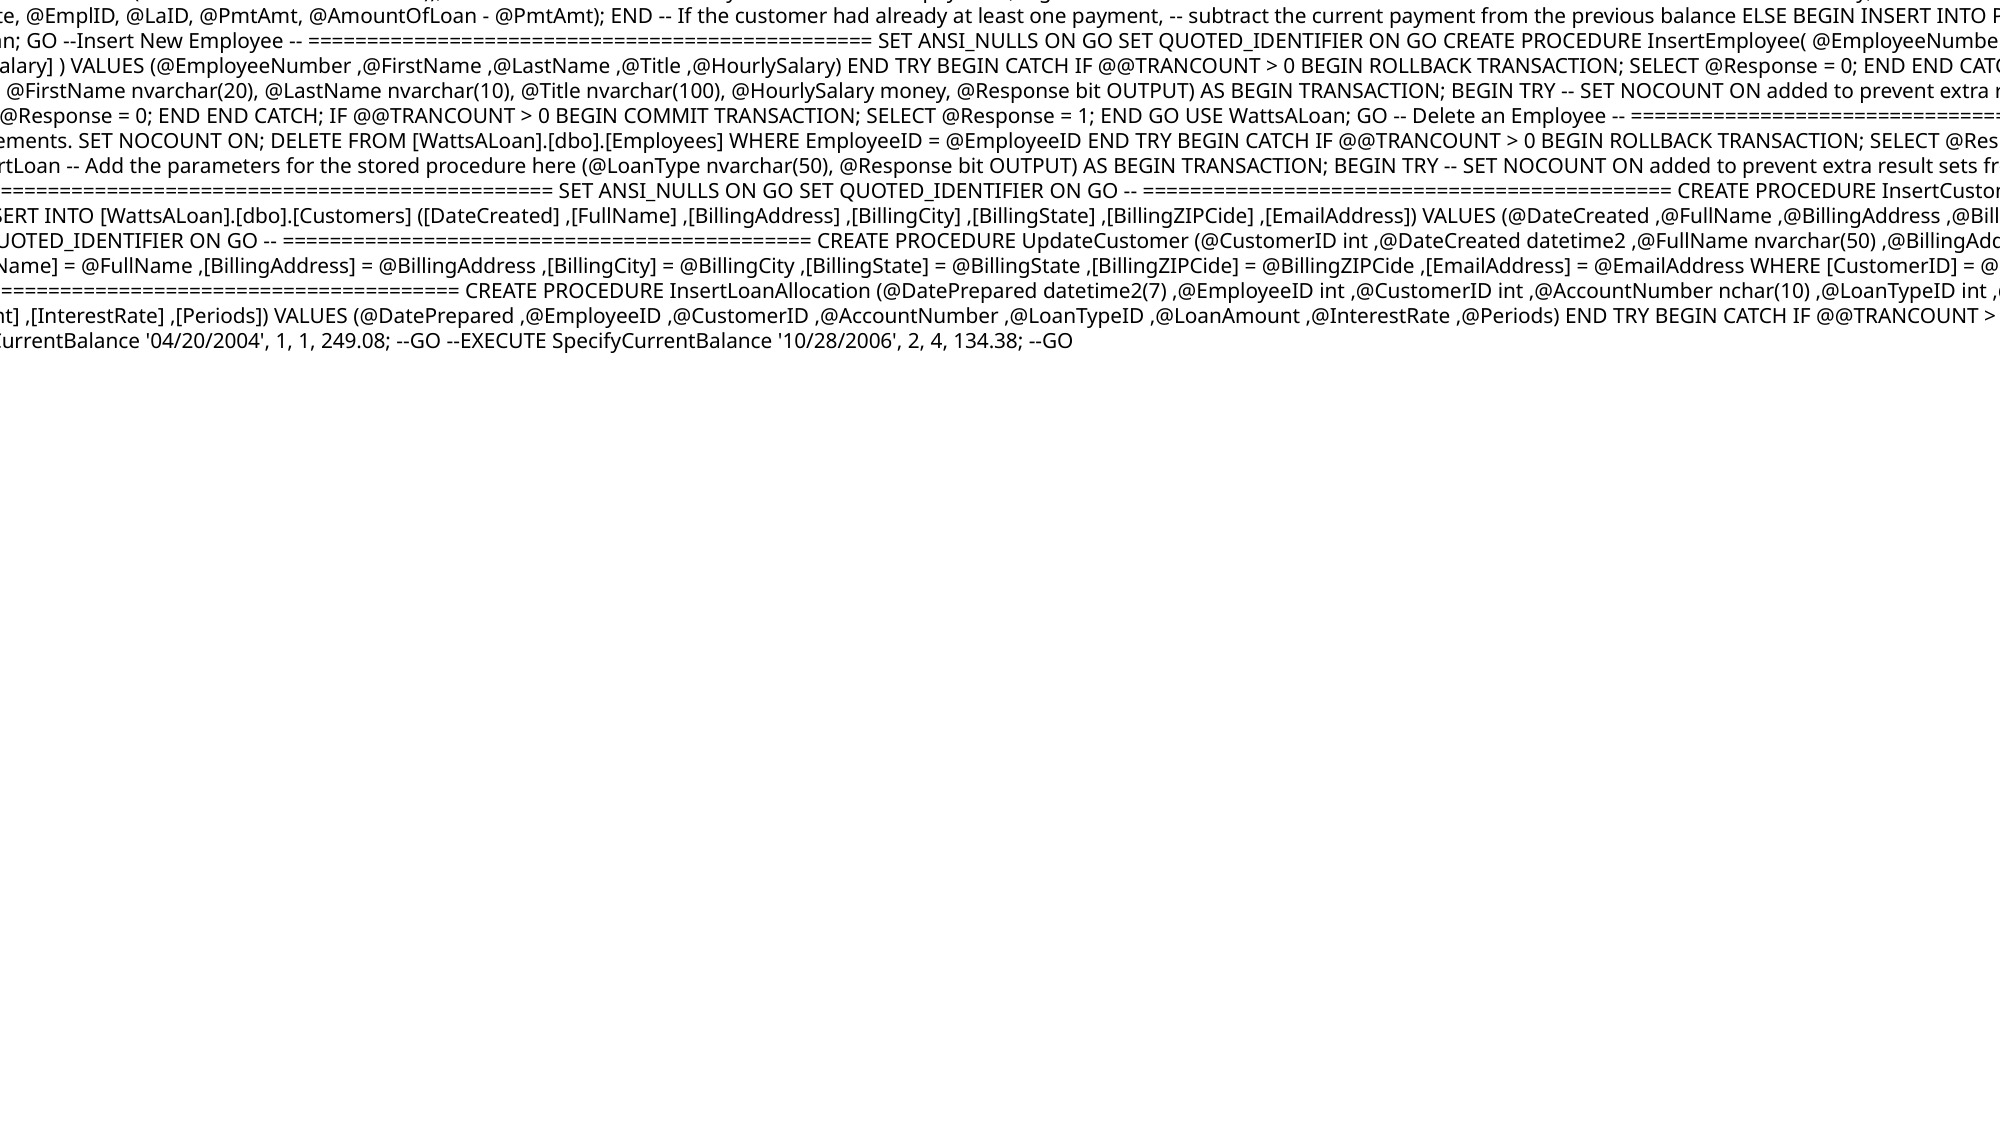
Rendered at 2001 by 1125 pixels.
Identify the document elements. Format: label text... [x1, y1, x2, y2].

text_box -- ============================================= -- Database: WattsALoan -- ============================================= USE master GO -- Drop the database if it already exists IF EXISTS ( SELECT name FROM sys.databases WHERE name = N'WattsALoan' ) DROP DATABASE WattsALoan GO CREATE DATABASE WattsALoan GO -- ========================================= -- Table: Employees -- ========================================= USE WattsALoan GO IF OBJECT_ID(N'dbo.Employees', N'U') IS NOT NULL DROP TABLE dbo.Employees GO CREATE TABLE dbo.Employees ( EmployeeID int identity(1,1) NOT NULL, EmployeeNumber nchar(10) NULL, FirstName nvarchar(20) NULL, LastName nvarchar(10), FullName AS ((LastName+ ', N') + FirstName), Title nvarchar(100), HourlySalary money, Username nvarchar(20), Password nvarchar(20), CONSTRAINT PK_Employees PRIMARY KEY(EmployeeID) ) GO INSERT INTO dbo.Employees(EmployeeNumber, FirstName, LastName, Title, HourlySalary) VALUES(N'293747', N'Jeanne', N'Tryler', N'Accounts Manager', 22.24); GO INSERT INTO dbo.Employees(EmployeeNumber, FirstName, LastName, Title, HourlySalary) VALUES(N'492947', N'Helene', N'Gustman', N'Accounts Representative', 14.55); GO INSERT INTO dbo.Employees(EmployeeNumber, FirstName, LastName, Title, HourlySalary) VALUES(N'804685', N'Ernest', N'Thomas', N'Accounts Representative', 12.75); GO -- ========================================= -- Table: LoanTypes -- ========================================= USE WattsALoan GO IF OBJECT_ID(N'dbo.LoanTypes', N'U') IS NOT NULL DROP TABLE dbo.LoanTypes GO CREATE TABLE dbo.LoanTypes ( LoanTypeID int identity(1,1) NOT NULL, LoanType nvarchar(50) NOT NULL, CONSTRAINT PK_LoanTypes PRIMARY KEY(LoanTypeID) ); GO INSERT INTO LoanTypes(LoanType) VALUES(N'Personal Loan'); GO INSERT INTO LoanTypes(LoanType) VALUES(N'Car Financing'); GO INSERT INTO LoanTypes(LoanType) VALUES(N'Credit Card'); GO INSERT INTO LoanTypes(LoanType) VALUES(N'Furniture Loan'); GO -- ========================================= -- Table: Customers -- ========================================= USE WattsALoan GO IF OBJECT_ID(N'dbo.Customers', N'U') IS NOT NULL DROP TABLE dbo.Customers GO CREATE TABLE dbo.Customers ( CustomerID int identity(1,1) NOT NULL, DateCreated datetime2 NULL, FullName nvarchar(50) NOT NULL, BillingAddress nvarchar(100), BillingCity nvarchar(50), BillingState nvarchar(50), BillingZIPCide nvarchar(10), EmailAddress nvarchar(100), CONSTRAINT PK_Customers PRIMARY KEY(CustomerID) ) GO INSERT INTO Customers(DateCreated, FullName, BillingAddress, BillingCity, BillingState, BillingZIPCide, EmailAddress) VALUES(N'2/26/2004', N'Julius Ramse', '927 Feuler Ave', N'Silver Spring', 'MD', N'20904', N'ramses1990@netscape.net'); GO INSERT INTO Customers(DateCreated, FullName, BillingAddress, BillingCity, BillingState, BillingZIPCide) VALUES(N'06/22/2006', N'Gertrude Vaillant', '10055 Larsenic Rd', N'Takoma Park', 'MD', N'20910'); GO INSERT INTO Customers(DateCreated, FullName, BillingAddress, BillingCity, BillingState, BillingZIPCide, EmailAddress) VALUES(N'12/3/2004', N'James Barrouch', '4204 Fallon Drive', N'Silver Spring', 'MD', N'20906', N'barrouchj@hotmail.com'); GO INSERT INTO Customers(DateCreated, FullName, BillingAddress, BillingCity, BillingState, BillingZIPCide) VALUES(N'08/02/2006', N'Christine Rougher', '825 Manning Street', N'Alexandria', 'VA', N'22231'); GO INSERT INTO Customers(DateCreated, FullName, BillingAddress, BillingCity, BillingState, BillingZIPCide, EmailAddress) VALUES(N'10/08/2006', N'Patrick Heller', '2480 Clarington Drive NW', N'Washington', 'DC', N'20006', N'hellerp@yahooo.com'); GO -- ========================================= -- Table: LoanAllocation -- ========================================= USE WattsALoan GO IF OBJECT_ID(N'dbo.LoanAllocations', N'U') IS NOT NULL DROP TABLE dbo.LoanAllocations GO CREATE TABLE dbo.LoanAllocations ( LoanAllocationID int identity(1,1) NOT NULL, DatePrepared datetime2 NOT NULL, EmployeeID int NULL CONSTRAINT FK_LoanPreparer FOREIGN KEY REFERENCES Employees(EmployeeID), CustomerID int NOT NULL CONSTRAINT FK_LoanReceiver FOREIGN KEY REFERENCES Customers(CustomerID), AccountNumber nchar(10), LoanTypeID int NOT NULL CONSTRAINT FK_LoanTypes FOREIGN KEY REFERENCES LoanTypes(LoanTypeID), LoanAmount money NOT NULL, InterestRate decimal(6,2) NOT NULL, Periods decimal(6,2) NOT NULL, InterestAmount AS ((LoanAmount*(InterestRate/(100)))*(Periods/(12))), FutureValue AS (LoanAmount+(LoanAmount*(InterestRate/(100)))*(Periods/(12))), MonthlyPayment AS ((LoanAmount+(LoanAmount*(InterestRate/(100)))*(Periods/(12)))/Periods), Notes Text, CONSTRAINT PK_LoanAllocations PRIMARY KEY(LoanAllocationID) ) GO INSERT INTO LoanAllocations(DatePrepared, EmployeeID, CustomerID, AccountNumber, LoanTypeID, LoanAmount, InterestRate, Periods, Notes) VALUES(N'2/26/2004', 2, 1, N'9171394', 4, 6500.00, 12.65, 36, 'The loan will be delivered by our furniture business partner Helios Furnian'); GO INSERT INTO LoanAllocations(DatePrepared, EmployeeID, CustomerID, AccountNumber, LoanTypeID, LoanAmount, InterestRate, Periods, Notes) VALUES(N'06/22/2007', 2, 2, N'8628064', 2, 16500.00, 10.20, 60, 'For this car loan, our partner Arlington Honda will process and deliver the car.'); GO INSERT INTO LoanAllocations(DatePrepared, EmployeeID, CustomerID, AccountNumber, LoanTypeID, LoanAmount, InterestRate, Periods, Notes) VALUES(N'12/3/2006', 1, 3, N'8468364', 3, 500.00, 18.65, 48, 'This is a regular credit card.'); GO INSERT INTO LoanAllocations(DatePrepared, EmployeeID, CustomerID, AccountNumber, LoanTypeID, LoanAmount, InterestRate, Periods, Notes) VALUES(N'08/02/2006', 3, 4, N'2483047', 1, 3500.00, 12.74, 36, 'This is personal/cash loan allocated to a customer who walked in the store and requested it.'); GO INSERT INTO LoanAllocations(DatePrepared, EmployeeID, CustomerID, AccountNumber, LoanTypeID, LoanAmount, InterestRate, Periods, Notes) VALUES(N'10/08/2006', 2, 5, N'1311804', 4, 22748.36, 12.28, 60, 'This is a regular car financing loan'); GO -- ========================================= -- Table: Payments -- ========================================= USE WattsALoan GO IF OBJECT_ID(N'dbo.Payments', N'U') IS NOT NULL DROP TABLE dbo.Payments GO CREATE TABLE dbo.Payments ( PaymentID int identity(1, 1) NOT NULL, PaymentDate datetime2 NOT NULL, EmployeeID int NULL CONSTRAINT FK_Employees FOREIGN KEY REFERENCES Employees(EmployeeID), LoanAllocationID int NOT NULL CONSTRAINT FK_LoanAllocations FOREIGN KEY REFERENCES LoanAllocations(LoanAllocationID), PaymentAmount money NOT NULL, Balance money, Notes Text, CONSTRAINT PK_Payments PRIMARY KEY(PaymentID) ) GO -- Stored Procedures USE WattsALoan; GO CREATE PROCEDURE SpecifyCurrentBalance (@PmtDate datetime2, @EmplID int, @LaID int, @PmtAmt money, @Response bit OUTPUT) AS BEGIN TRANSACTION; BEGIN TRY -- Get the amount that was lent to the customer DECLARE @AmountOfLoan money; SET @AmountOfLoan = (SELECT las.FutureValue FROM LoanAllocations las WHERE (las.LoanAllocationID = @LaID)); -- If the customer had already made at least one payment, -- get the current balance of the customer's account DECLARE @CurrentBalance money; SET @CurrentBalance = (SELECT MIN(pay.Balance) FROM Payments pay WHERE (pay.LoanAllocationID = @LaID)); -- If the customer has never made a payment (yet), -- to specify the balance, subtract the current payment -- from the original amount of the loan IF @CurrentBalance IS NULL BEGIN INSERT INTO Payments(PaymentDate, EmployeeID, LoanAllocationID, PaymentAmount, Balance) VALUES(@PmtDate, @EmplID, @LaID, @PmtAmt, @AmountOfLoan - @PmtAmt); END -- If the customer had already at least one payment, -- subtract the current payment from the previous balance ELSE BEGIN INSERT INTO Payments(PaymentDate, EmployeeID, LoanAllocationID, PaymentAmount, Balance) VALUES(@PmtDate, @EmplID, @LaID, @PmtAmt, @CurrentBalance - @PmtAmt); END END TRY BEGIN CATCH IF @@TRANCOUNT > 0 BEGIN ROLLBACK TRANSACTION; SELECT @Response = 0; END END CATCH; IF @@TRANCOUNT > 0 BEGIN COMMIT TRANSACTION; SELECT @Response = 1; END GO USE WattsALoan; GO --Insert New Employee -- ================================================ SET ANSI_NULLS ON GO SET QUOTED_IDENTIFIER ON GO CREATE PROCEDURE InsertEmployee( @EmployeeNumber nchar(10) ,@FirstName nvarchar(20) ,@LastName nvarchar(10) ,@Title nvarchar(100) ,@HourlySalary money ,@Response bit OUTPUT) AS BEGIN TRANSACTION; BEGIN TRY -- SET NOCOUNT ON added to prevent extra result sets from -- interfering with SELECT statements. SET NOCOUNT ON; INSERT INTO [WattsALoan].[dbo].[Employees] ([EmployeeNumber] ,[FirstName] ,[LastName] ,[Title] ,[HourlySalary] ) VALUES (@EmployeeNumber ,@FirstName ,@LastName ,@Title ,@HourlySalary) END TRY BEGIN CATCH IF @@TRANCOUNT > 0 BEGIN ROLLBACK TRANSACTION; SELECT @Response = 0; END END CATCH; IF @@TRANCOUNT > 0 BEGIN COMMIT TRANSACTION; SELECT @Response = 1; END GO USE WattsALoan; GO -- Update Employee -- ================================================ SET ANSI_NULLS ON GO SET QUOTED_IDENTIFIER ON GO -- ============================================= CREATE PROCEDURE UpdateEmployee( @EmployeeID int, @EmployeeNumber nchar(10), @FirstName nvarchar(20), @LastName nvarchar(10), @Title nvarchar(100), @HourlySalary money, @Response bit OUTPUT) AS BEGIN TRANSACTION; BEGIN TRY -- SET NOCOUNT ON added to prevent extra result sets from -- interfering with SELECT statements. SET NOCOUNT ON; UPDATE [WattsALoan].[dbo].[Employees] SET [EmployeeNumber] = @EmployeeNumber ,[FirstName] = @FirstName ,[LastName] = @LastName ,[Title] = @Title ,[HourlySalary] = @HourlySalary WHERE EmployeeID = @EmployeeID END TRY BEGIN CATCH IF @@TRANCOUNT > 0 BEGIN ROLLBACK TRANSACTION; SELECT @Response = 0; END END CATCH; IF @@TRANCOUNT > 0 BEGIN COMMIT TRANSACTION; SELECT @Response = 1; END GO USE WattsALoan; GO -- Delete an Employee -- ================================================ SET ANSI_NULLS ON GO SET QUOTED_IDENTIFIER ON GO -- ============================================= CREATE PROCEDURE DeleteEmployee -- Add the parameters for the stored procedure here (@EmployeeID int, @Response bit OUTPUT) AS BEGIN TRANSACTION; BEGIN TRY -- SET NOCOUNT ON added to prevent extra result sets from -- interfering with SELECT statements. SET NOCOUNT ON; DELETE FROM [WattsALoan].[dbo].[Employees] WHERE EmployeeID = @EmployeeID END TRY BEGIN CATCH IF @@TRANCOUNT > 0 BEGIN ROLLBACK TRANSACTION; SELECT @Response = 0; END END CATCH; IF @@TRANCOUNT > 0 BEGIN COMMIT TRANSACTION; SELECT @Response = 1; END GO USE WattsALoan; GO --Insert new loan type -- ================================================ SET ANSI_NULLS ON GO SET QUOTED_IDENTIFIER ON GO -- ============================================= CREATE PROCEDURE InsertLoan -- Add the parameters for the stored procedure here (@LoanType nvarchar(50), @Response bit OUTPUT) AS BEGIN TRANSACTION; BEGIN TRY -- SET NOCOUNT ON added to prevent extra result sets from -- interfering with SELECT statements. SET NOCOUNT ON; INSERT INTO [WattsALoan].[dbo].[LoanTypes] ([LoanType]) VALUES (@LoanType) END TRY BEGIN CATCH IF @@TRANCOUNT > 0 BEGIN ROLLBACK TRANSACTION; SELECT @Response = 0; END END CATCH; IF @@TRANCOUNT > 0 BEGIN COMMIT TRANSACTION; SELECT @Response = 1; END GO USE WattsALoan; GO --Insert Customer -- ================================================ SET ANSI_NULLS ON GO SET QUOTED_IDENTIFIER ON GO -- ============================================= CREATE PROCEDURE InsertCustomer (@DateCreated datetime2 ,@FullName nvarchar(50) ,@BillingAddress nvarchar(100) ,@BillingCity nvarchar(50) ,@BillingState nvarchar(50) ,@BillingZIPCide nvarchar(10) ,@EmailAddress nvarchar(100) ,@Response bit OUTPUT) AS BEGIN TRANSACTION; BEGIN TRY -- SET NOCOUNT ON added to prevent extra result sets from -- interfering with SELECT statements. SET NOCOUNT ON; INSERT INTO [WattsALoan].[dbo].[Customers] ([DateCreated] ,[FullName] ,[BillingAddress] ,[BillingCity] ,[BillingState] ,[BillingZIPCide] ,[EmailAddress]) VALUES (@DateCreated ,@FullName ,@BillingAddress ,@BillingCity ,@BillingState ,@BillingZIPCide ,@EmailAddress) END TRY BEGIN CATCH IF @@TRANCOUNT > 0 BEGIN ROLLBACK TRANSACTION; SELECT @Response = 0; END END CATCH; IF @@TRANCOUNT > 0 BEGIN COMMIT TRANSACTION; SELECT @Response = 1; END GO USE WattsALoan; GO --Update Customer -- ================================================ SET ANSI_NULLS ON GO SET QUOTED_IDENTIFIER ON GO -- ============================================= CREATE PROCEDURE UpdateCustomer (@CustomerID int ,@DateCreated datetime2 ,@FullName nvarchar(50) ,@BillingAddress nvarchar(100) ,@BillingCity nvarchar(50) ,@BillingState nvarchar(50) ,@BillingZIPCide nvarchar(10) ,@EmailAddress nvarchar(100) ,@Response bit OUTPUT) AS BEGIN TRANSACTION; BEGIN TRY -- SET NOCOUNT ON added to prevent extra result sets from -- interfering with SELECT statements. SET NOCOUNT ON; UPDATE [WattsALoan].[dbo].[Customers] SET [DateCreated] = @DateCreated ,[FullName] = @FullName ,[BillingAddress] = @BillingAddress ,[BillingCity] = @BillingCity ,[BillingState] = @BillingState ,[BillingZIPCide] = @BillingZIPCide ,[EmailAddress] = @EmailAddress WHERE [CustomerID] = @CustomerID END TRY BEGIN CATCH IF @@TRANCOUNT > 0 BEGIN ROLLBACK TRANSACTION; SELECT @Response = 0; END END CATCH; IF @@TRANCOUNT > 0 BEGIN COMMIT TRANSACTION; SELECT @Response = 1; END GO USE WattsALoan; GO -- Create Loan Allocation -- ================================================ SET ANSI_NULLS ON GO SET QUOTED_IDENTIFIER ON GO -- ============================================= CREATE PROCEDURE InsertLoanAllocation (@DatePrepared datetime2(7) ,@EmployeeID int ,@CustomerID int ,@AccountNumber nchar(10) ,@LoanTypeID int ,@LoanAmount money ,@InterestRate decimal(6,2) ,@Periods decimal(6,2) ,@Response bit OUTPUT) AS BEGIN TRANSACTION; BEGIN TRY -- SET NOCOUNT ON added to prevent extra result sets from -- interfering with SELECT statements. SET NOCOUNT ON; INSERT INTO [WattsALoan].[dbo].[LoanAllocations] ([DatePrepared] ,[EmployeeID] ,[CustomerID] ,[AccountNumber] ,[LoanTypeID] ,[LoanAmount] ,[InterestRate] ,[Periods]) VALUES (@DatePrepared ,@EmployeeID ,@CustomerID ,@AccountNumber ,@LoanTypeID ,@LoanAmount ,@InterestRate ,@Periods) END TRY BEGIN CATCH IF @@TRANCOUNT > 0 BEGIN ROLLBACK TRANSACTION; SELECT @Response = 0; END END CATCH; IF @@TRANCOUNT > 0 BEGIN COMMIT TRANSACTION; SELECT @Response = 1; END GO -- Code to execute stored procedures in SQL Server --USE WattsALoan; --GO --EXECUTE SpecifyCurrentBalance '03/25/2004', 2, 1, 249.08; --GO --EXECUTE SpecifyCurrentBalance '01/30/2006', 2, 5, 611.93; --GO --EXECUTE SpecifyCurrentBalance '04/20/2004', 1, 1, 249.08; --GO --EXECUTE SpecifyCurrentBalance '10/28/2006', 2, 4, 134.38; --GO [0, 0, 2000, 405]
